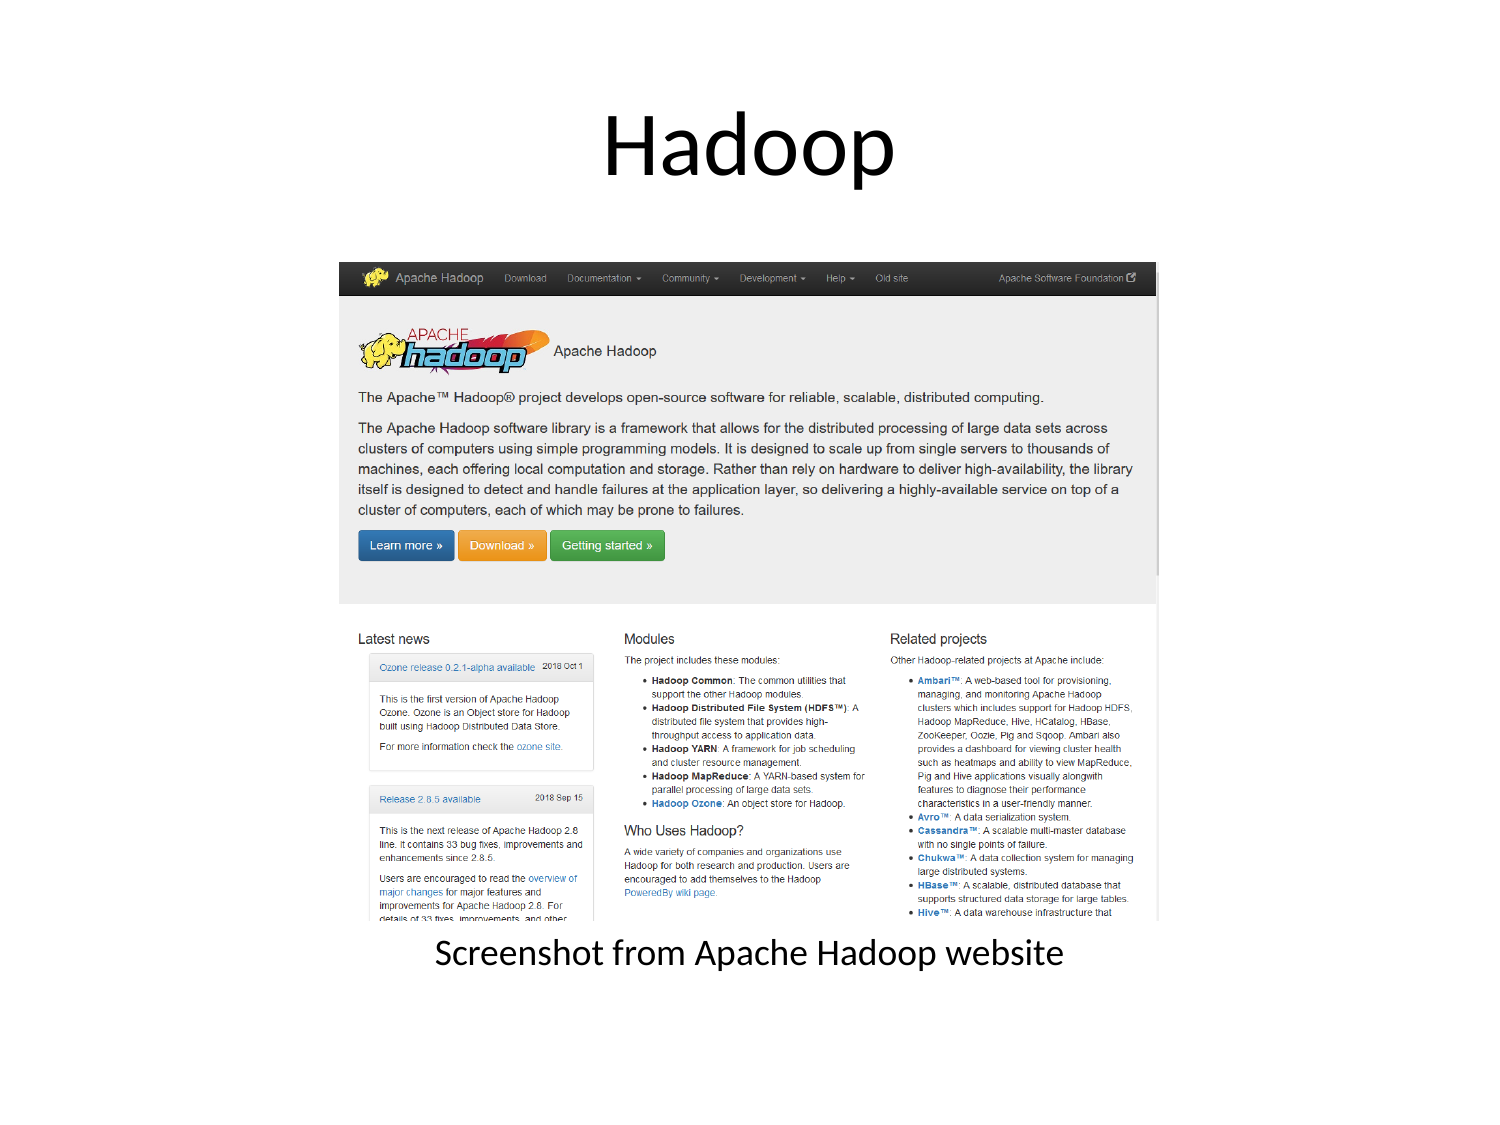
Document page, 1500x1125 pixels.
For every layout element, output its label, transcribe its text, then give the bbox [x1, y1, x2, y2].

text_box Screenshot from Apache Hadoop website [74, 920, 1425, 1005]
title Hadoop [75, 45, 1425, 233]
picture [339, 262, 1159, 921]
